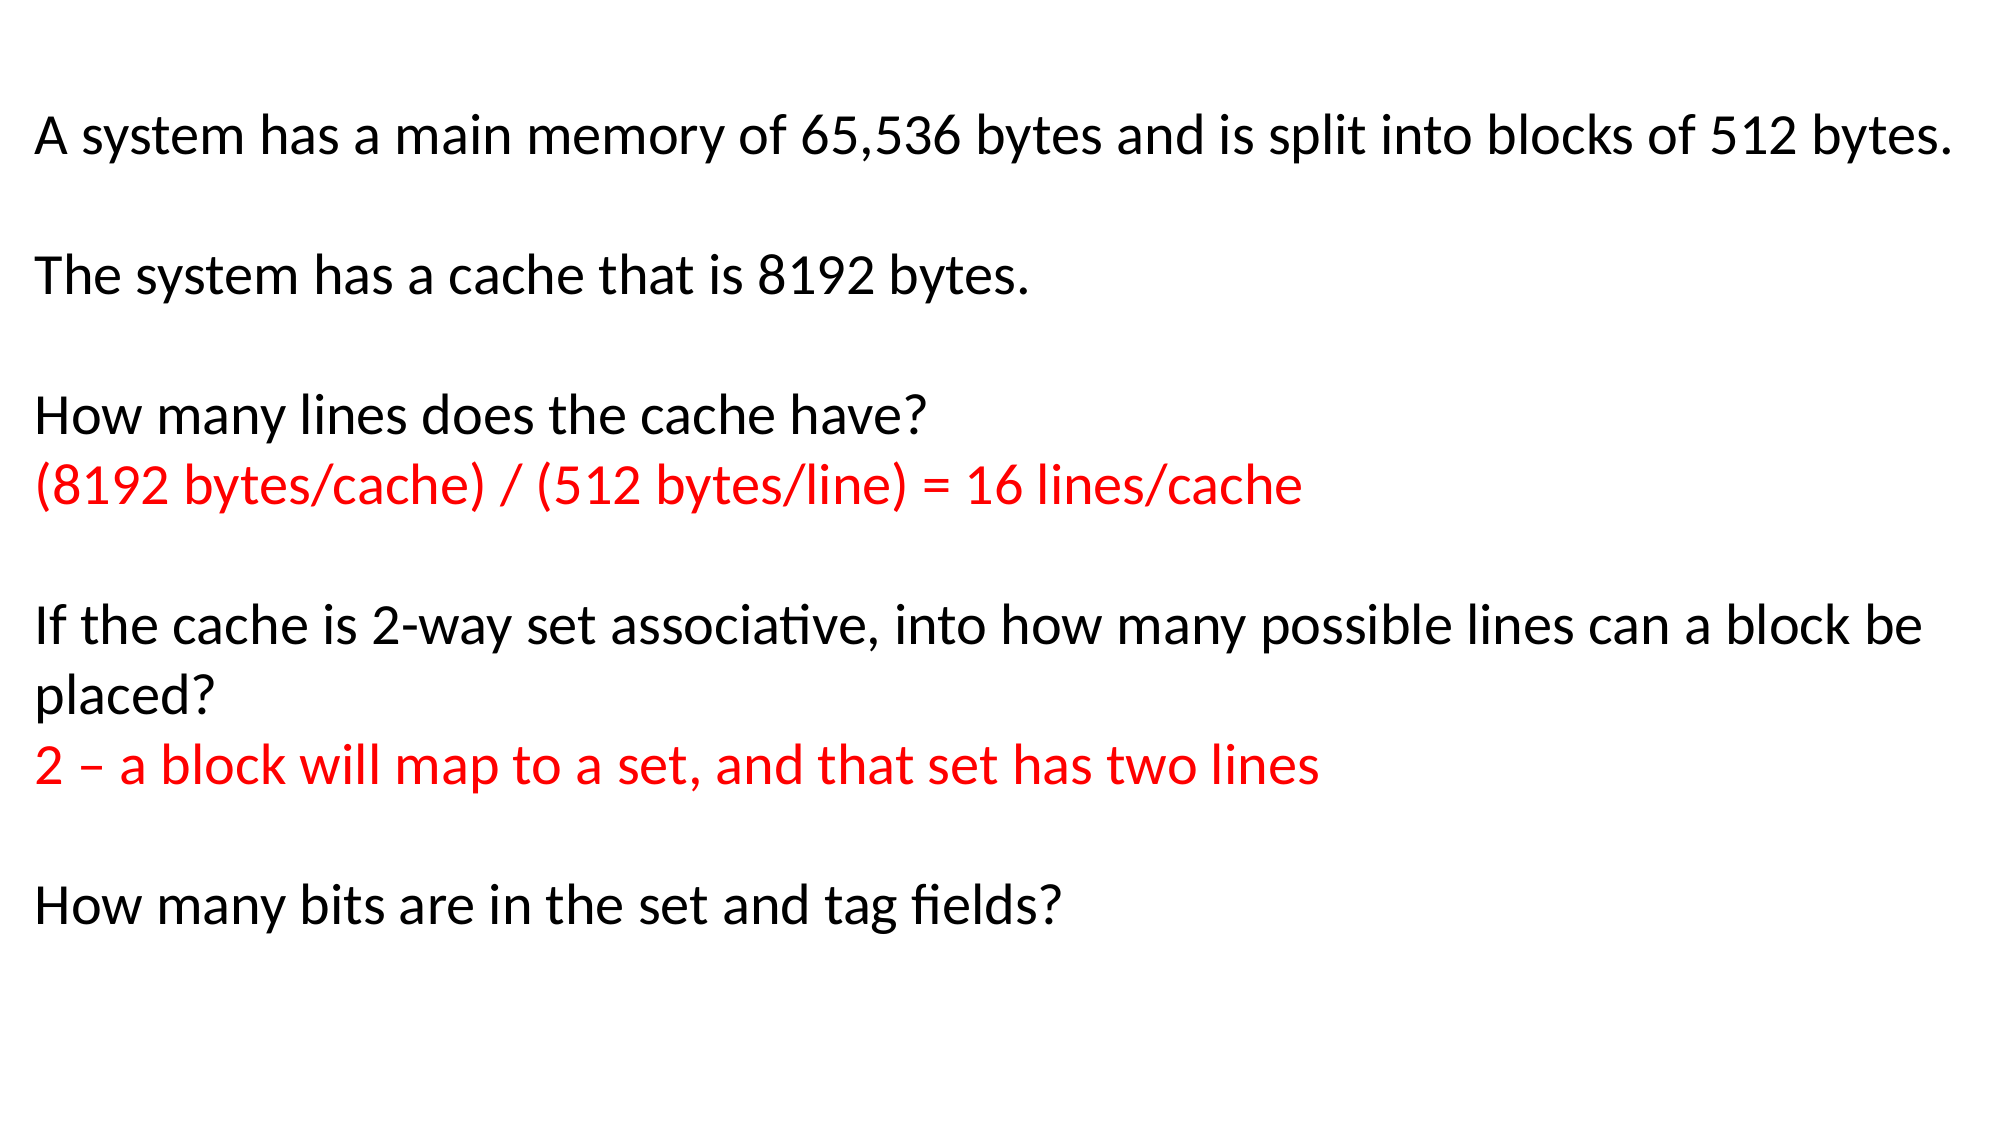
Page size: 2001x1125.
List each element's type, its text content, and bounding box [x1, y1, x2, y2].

text_box A system has a main memory of 65,536 bytes and is split into blocks of 512 bytes. The system has a cache that is 8192 bytes. How many lines does the cache have? (8192 bytes/cache) / (512 bytes/line) = 16 lines/cache If the cache is 2-way set associative, into how many possible lines can a block be placed? 2 – a block will map to a set, and that set has two lines How many bits are in the set and tag fields? [19, 88, 2000, 1084]
